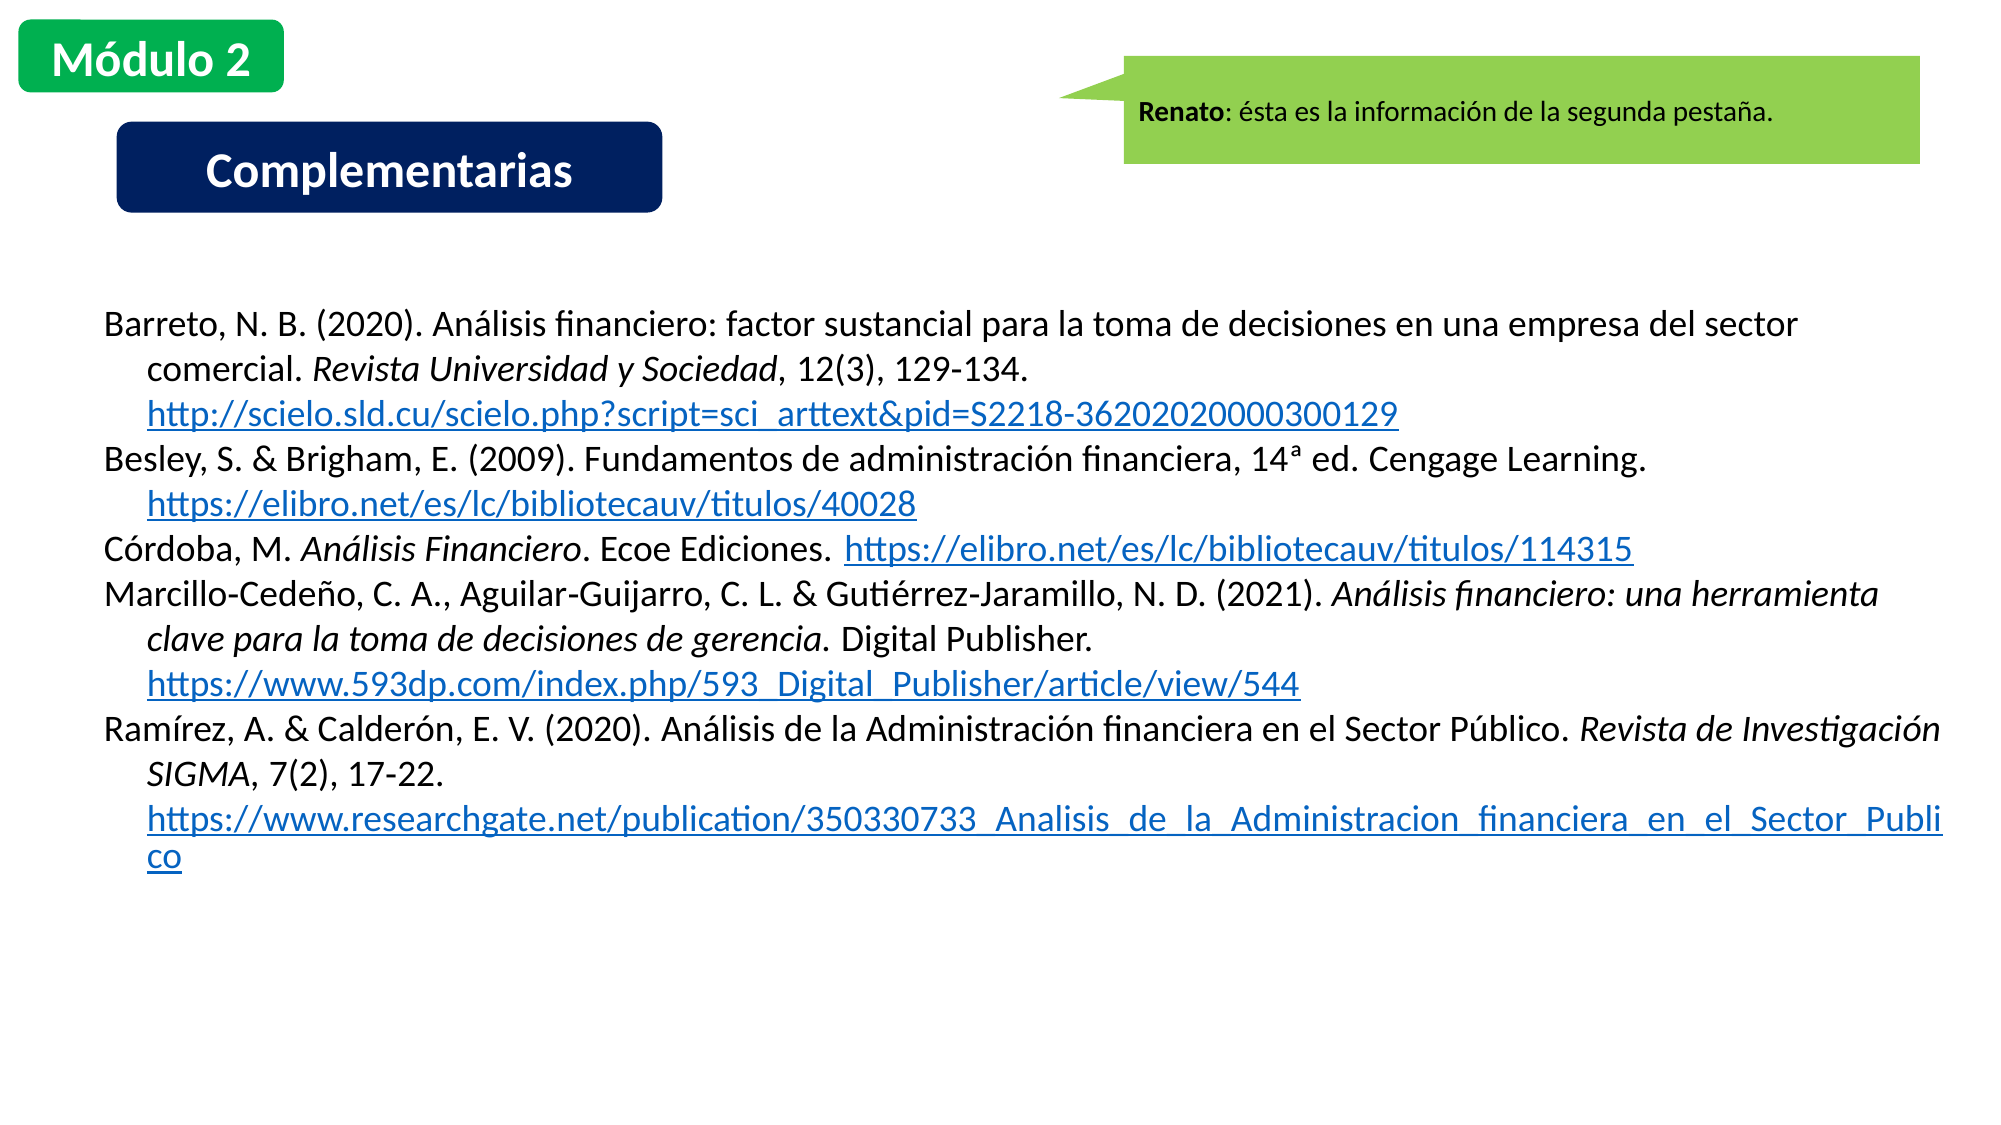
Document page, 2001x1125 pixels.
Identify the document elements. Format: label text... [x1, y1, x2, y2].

text_box Barreto, N. B. (2020). Análisis financiero: factor sustancial para la toma de decisiones en una empresa del sector comercial. Revista Universidad y Sociedad, 12(3), 129‑134. http://scielo.sld.cu/scielo.php?script=sci_arttext&pid=S2218-36202020000300129 Besley, S. & Brigham, E. (2009). Fundamentos de administración financiera, 14ª ed. Cengage Learning. https://elibro.net/es/lc/bibliotecauv/titulos/40028 Córdoba, M. Análisis Financiero. Ecoe Ediciones. https://elibro.net/es/lc/bibliotecauv/titulos/114315 Marcillo­­‑Cedeño, C. A., Aguilar‑Guijarro, C. L. & Gutiérrez‑Jaramillo, N. D. (2021). Análisis financiero: una herramienta clave para la toma de decisiones de gerencia. Digital Publisher. https://www.593dp.com/index.php/593_Digital_Publisher/article/view/544 Ramírez, A. & Calderón, E. V. (2020). Análisis de la Administración financiera en el Sector Público. Revista de Investigación SIGMA, 7(2), 17‑22. https://www.researchgate.net/publication/350330733_Analisis_de_la_Administracion_financiera_en_el_Sector_Publico [87, 291, 1960, 922]
text_box Renato: ésta es la información de la segunda pestaña. [1058, 54, 1921, 165]
text_box Complementarias [115, 120, 664, 214]
text_box Módulo 2 [17, 18, 285, 94]
